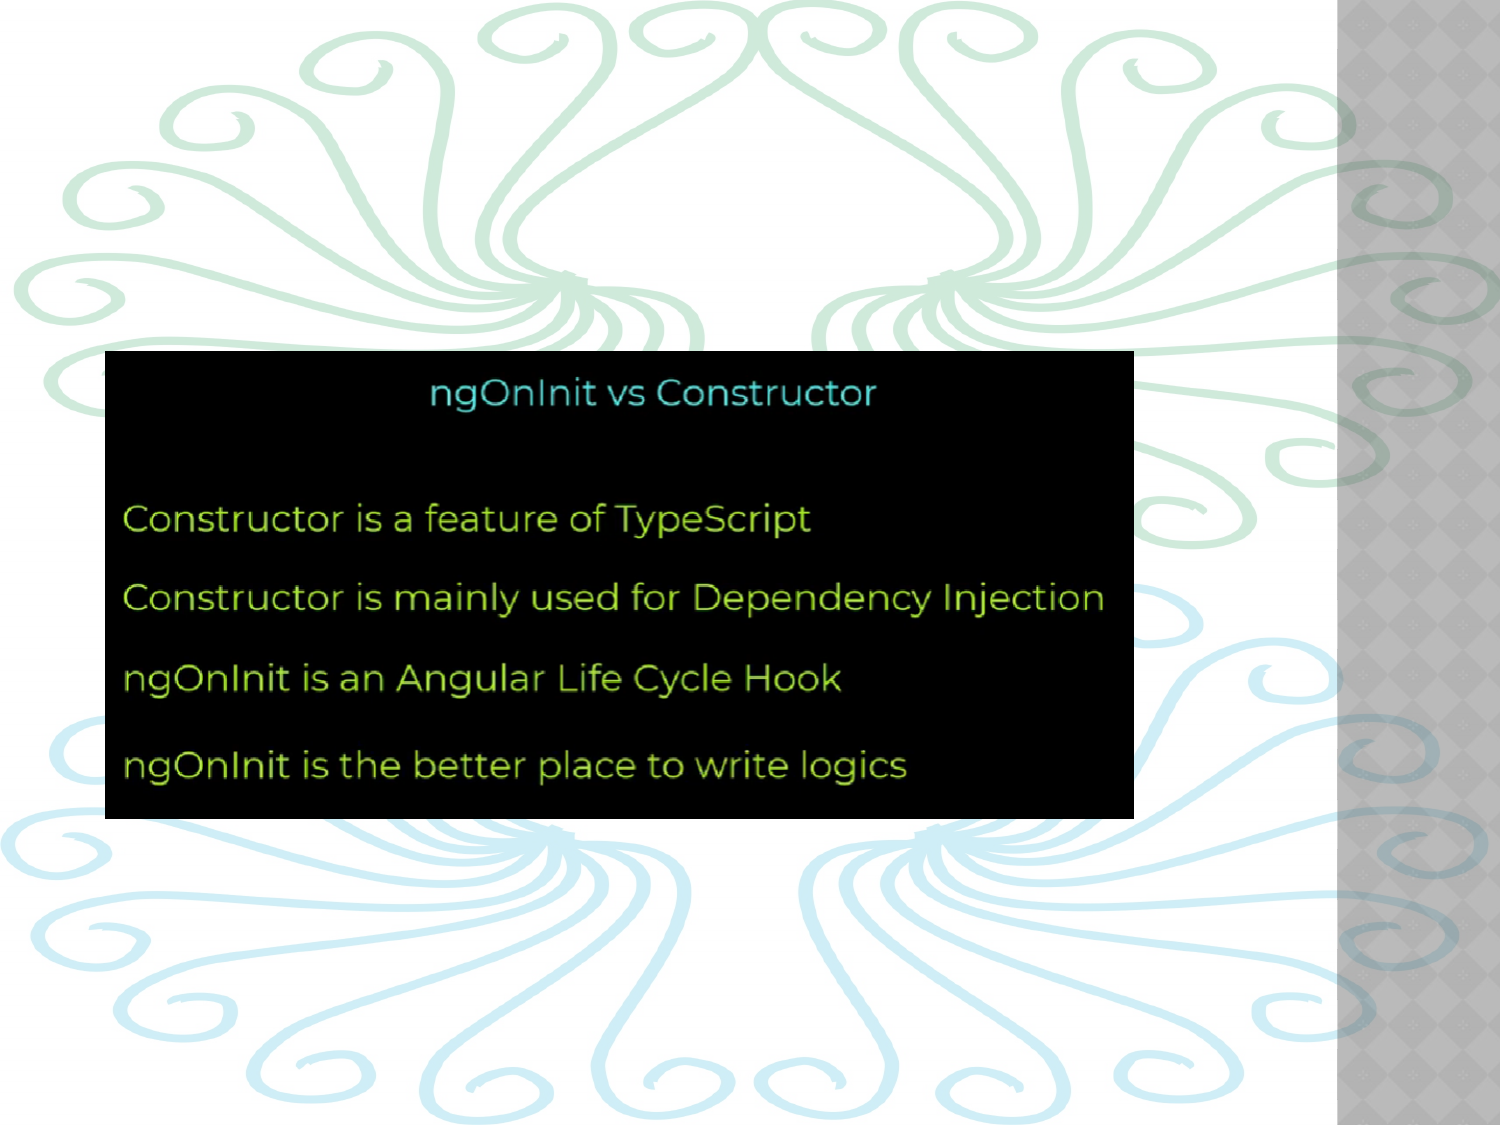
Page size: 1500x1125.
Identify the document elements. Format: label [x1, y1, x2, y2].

picture [104, 351, 1134, 819]
